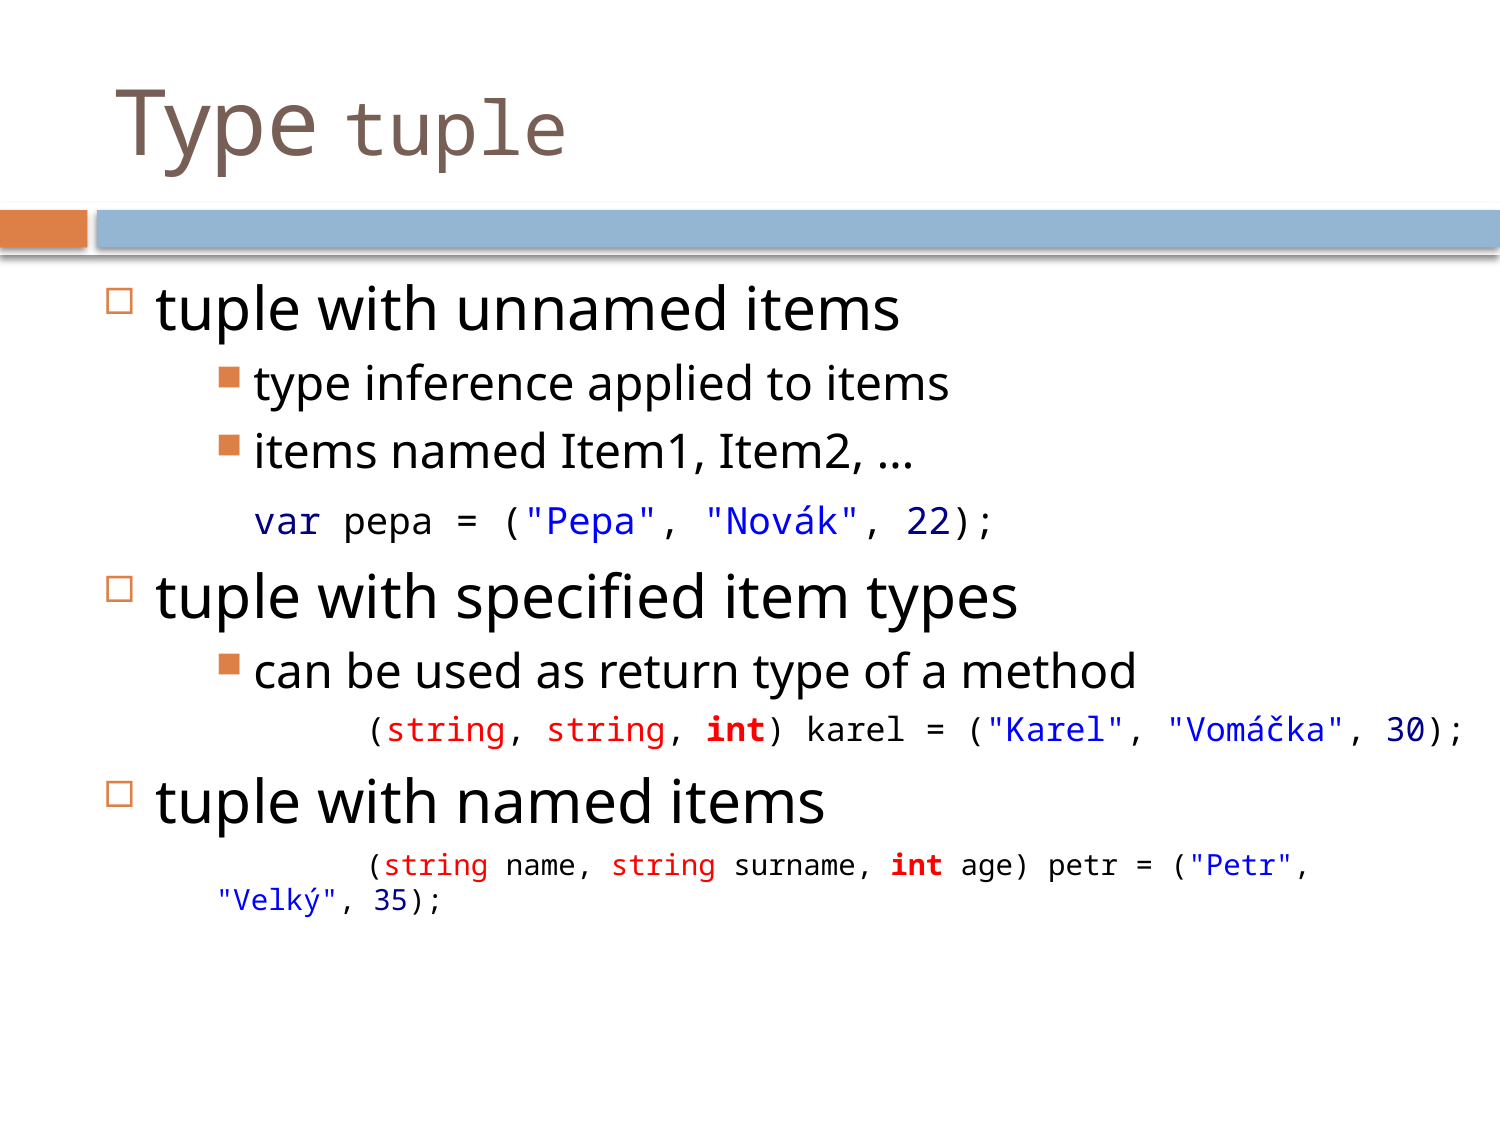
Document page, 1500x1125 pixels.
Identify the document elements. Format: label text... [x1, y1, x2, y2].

title Type tuple [100, 37, 1438, 200]
list tuple with unnamed items type inference applied to items items named Item1, Item2, … var pepa = ("Pepa", "Novák", 22); tuple with specified item types can be used as return type of a method (string, string, int) karel = ("Karel", "Vomáčka", 30); tuple with named items (string name, string surname, int age) petr = ("Petr", "Velký", 35); [88, 262, 1483, 1000]
